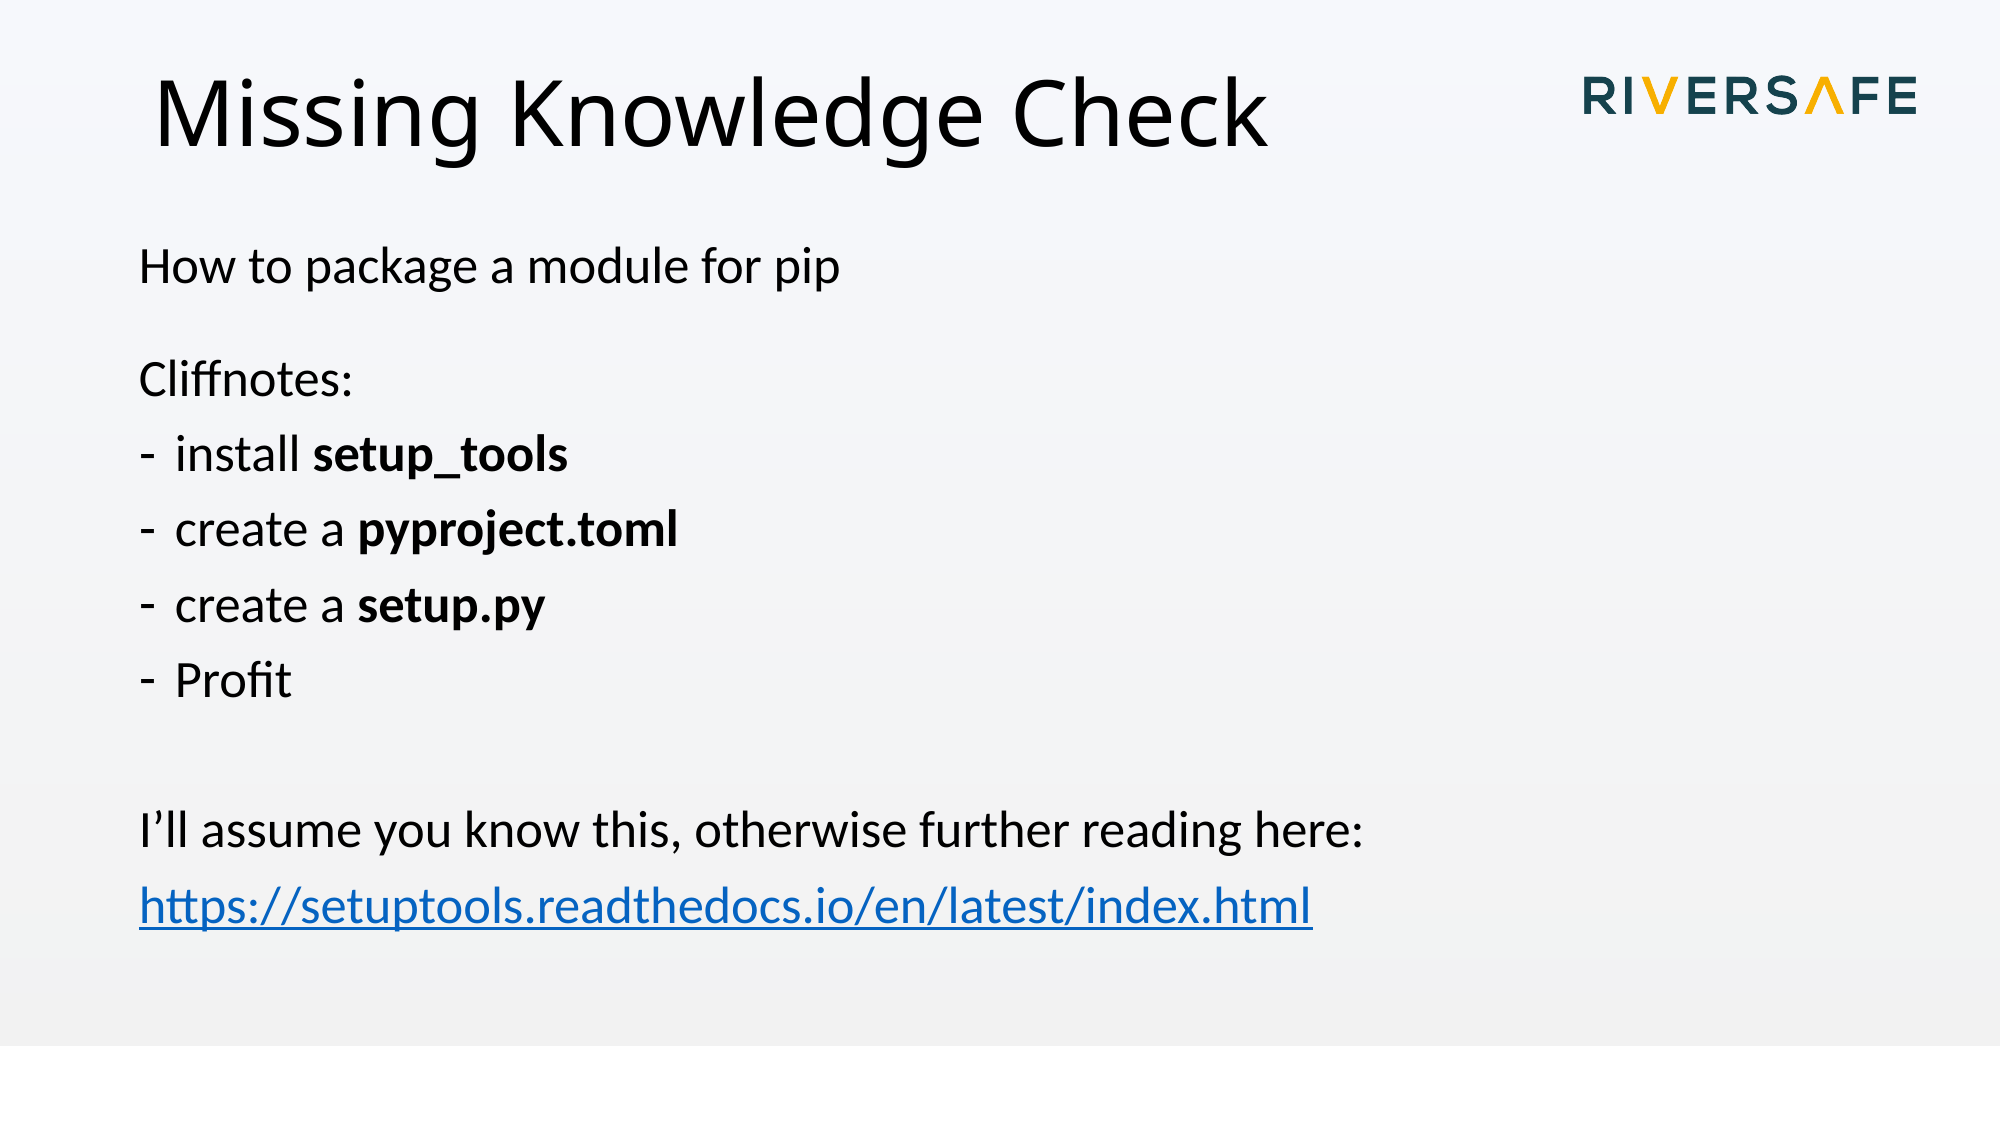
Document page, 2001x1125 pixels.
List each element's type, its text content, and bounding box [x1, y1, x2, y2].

text_box [137, 299, 1863, 1014]
picture [1863, 75, 1916, 115]
title Missing Knowledge Check [137, 59, 1863, 278]
text_box How to package a module for pip Cliffnotes: install setup_tools create a pyproject.toml create a setup.py Profit I’ll assume you know this, otherwise further reading here: https://setuptools.readthedocs.io/en/latest/index.html [123, 230, 1849, 945]
